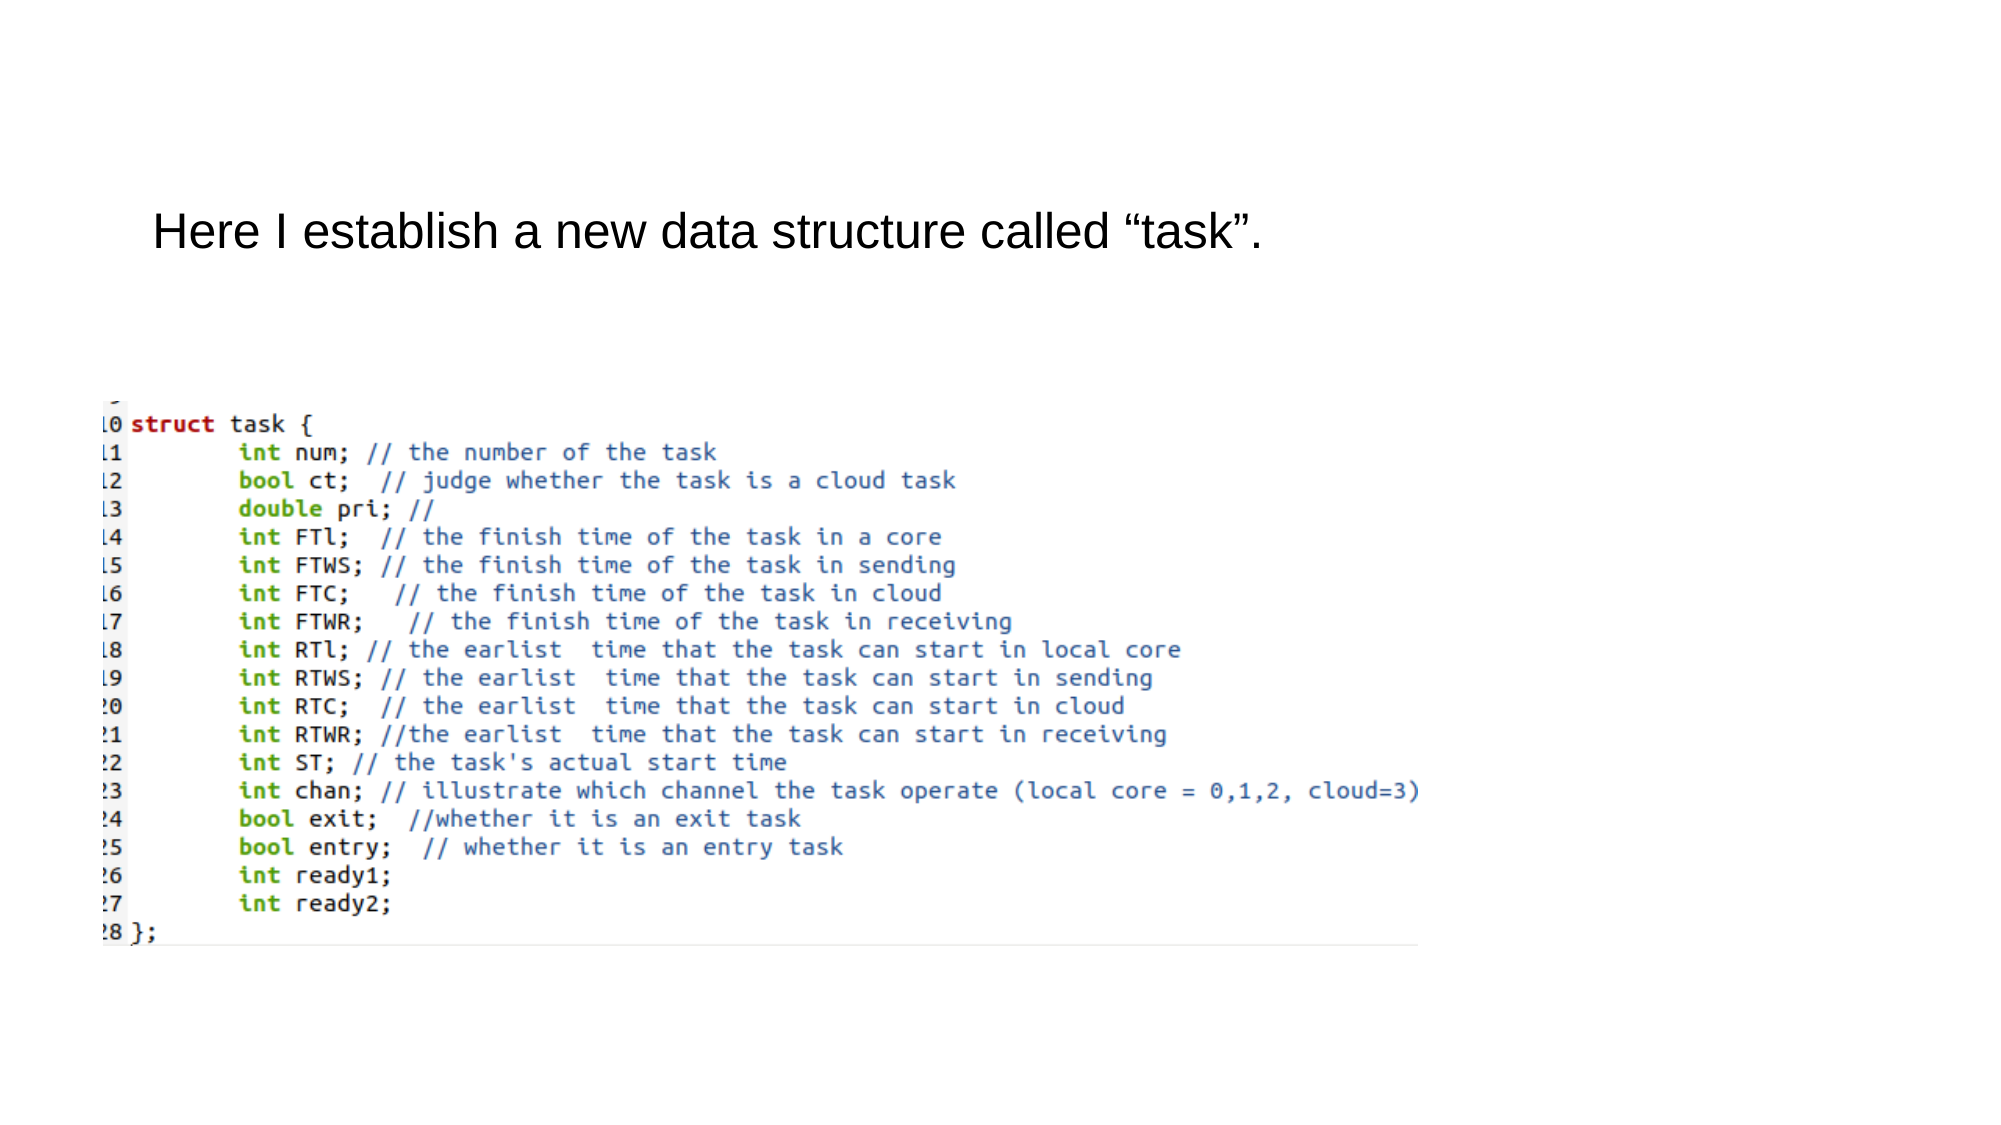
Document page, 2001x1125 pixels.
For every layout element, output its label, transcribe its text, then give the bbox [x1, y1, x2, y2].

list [103, 401, 1418, 946]
title Here I establish a new data structure called “task”. [137, 123, 1863, 341]
